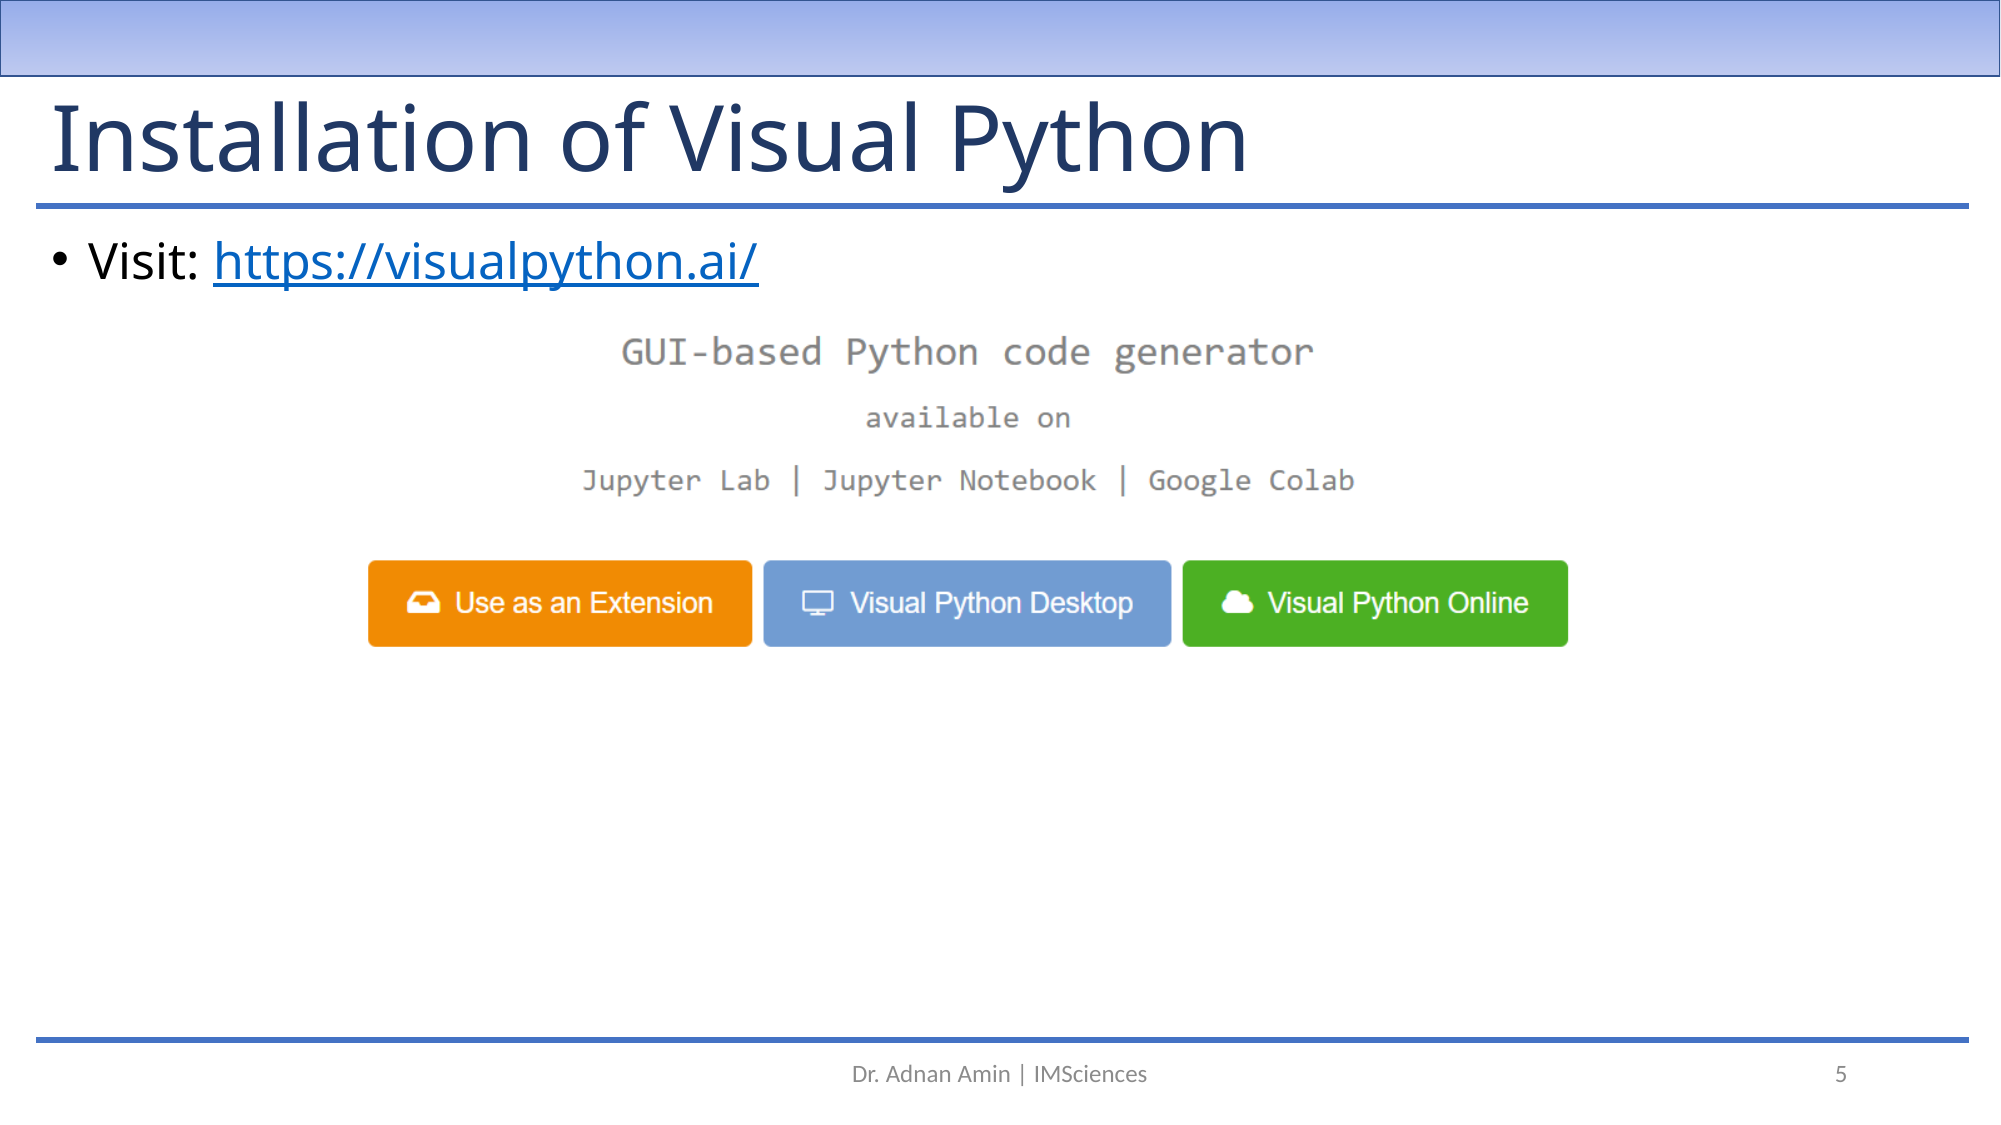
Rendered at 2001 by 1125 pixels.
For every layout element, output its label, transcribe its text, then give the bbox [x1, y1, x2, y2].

title Installation of Visual Python [36, 78, 1970, 206]
list Visit: https://visualpython.ai/ [36, 222, 1970, 1014]
footer Dr. Adnan Amin | IMSciences [662, 1042, 1338, 1103]
slide_number 5 [1412, 1042, 1863, 1103]
picture [337, 296, 1607, 662]
